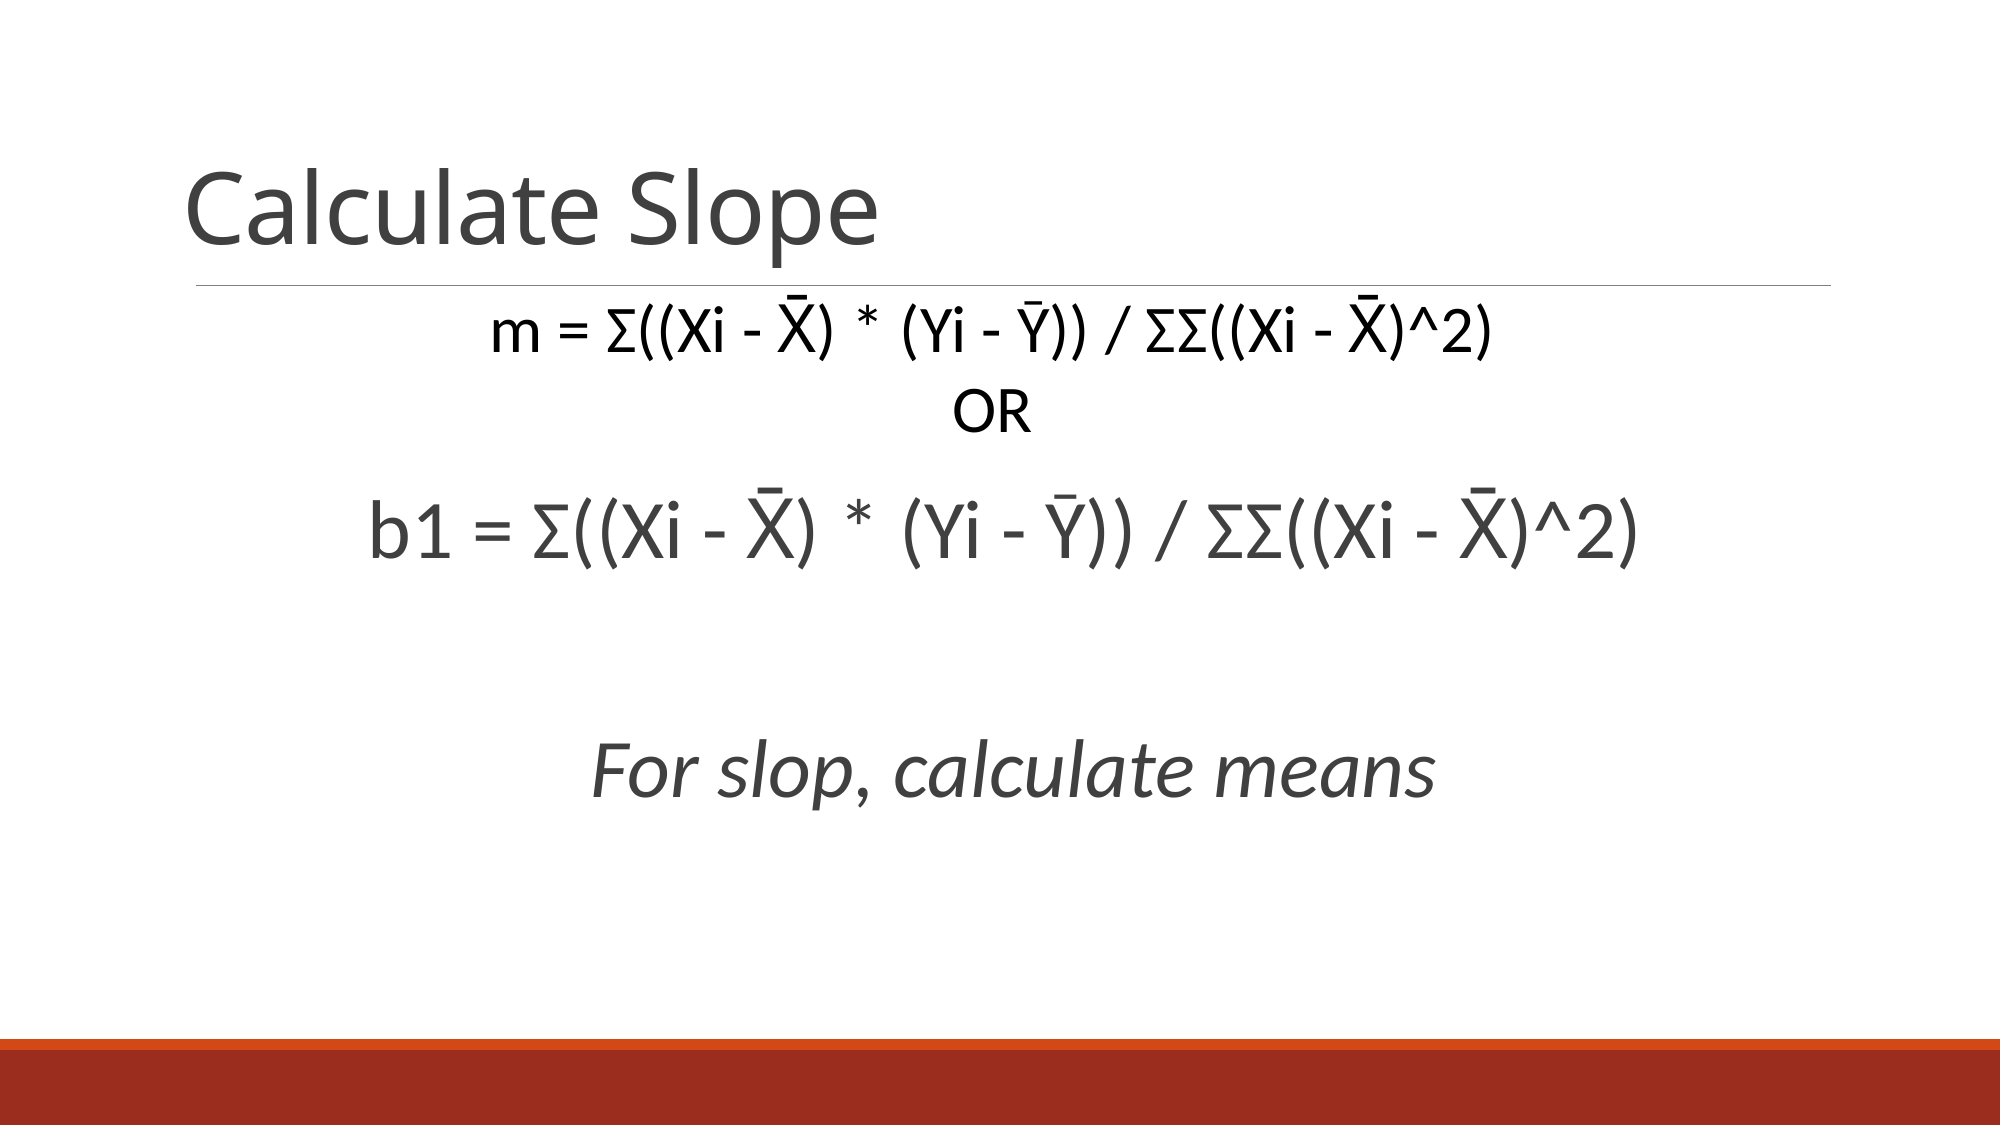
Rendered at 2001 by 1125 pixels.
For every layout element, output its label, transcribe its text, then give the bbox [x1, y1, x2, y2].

list b1 = Σ((Xi - X̄) * (Yi - Ȳ)) / ΣΣ((Xi - X̄)^2) For slop, calculate means [180, 350, 1830, 1011]
title Calculate Slope [167, 34, 1818, 273]
text_box m = Σ((Xi - X̄) * (Yi - Ȳ)) / ΣΣ((Xi - X̄)^2) OR [360, 278, 1625, 454]
